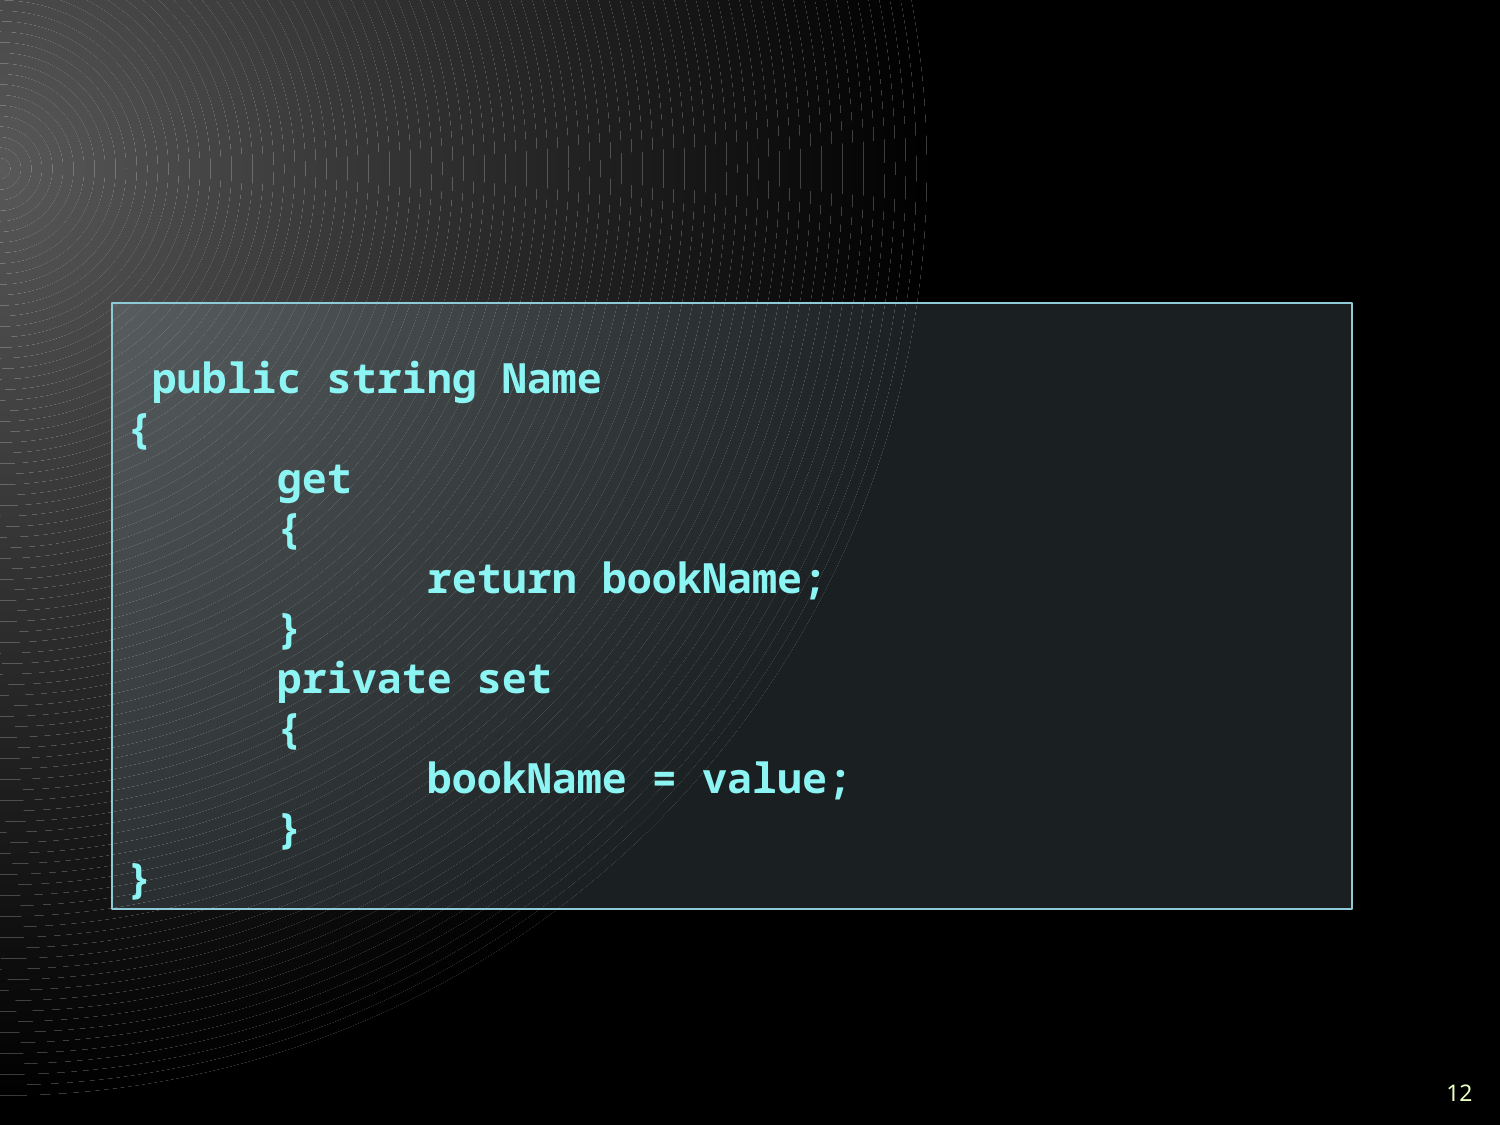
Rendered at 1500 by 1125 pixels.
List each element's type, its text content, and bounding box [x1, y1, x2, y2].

slide_number 12 [1412, 1074, 1488, 1113]
list [37, 174, 1463, 1100]
text_box public string Name { get { return bookName; } private set { bookName = value; } } [112, 302, 1353, 910]
